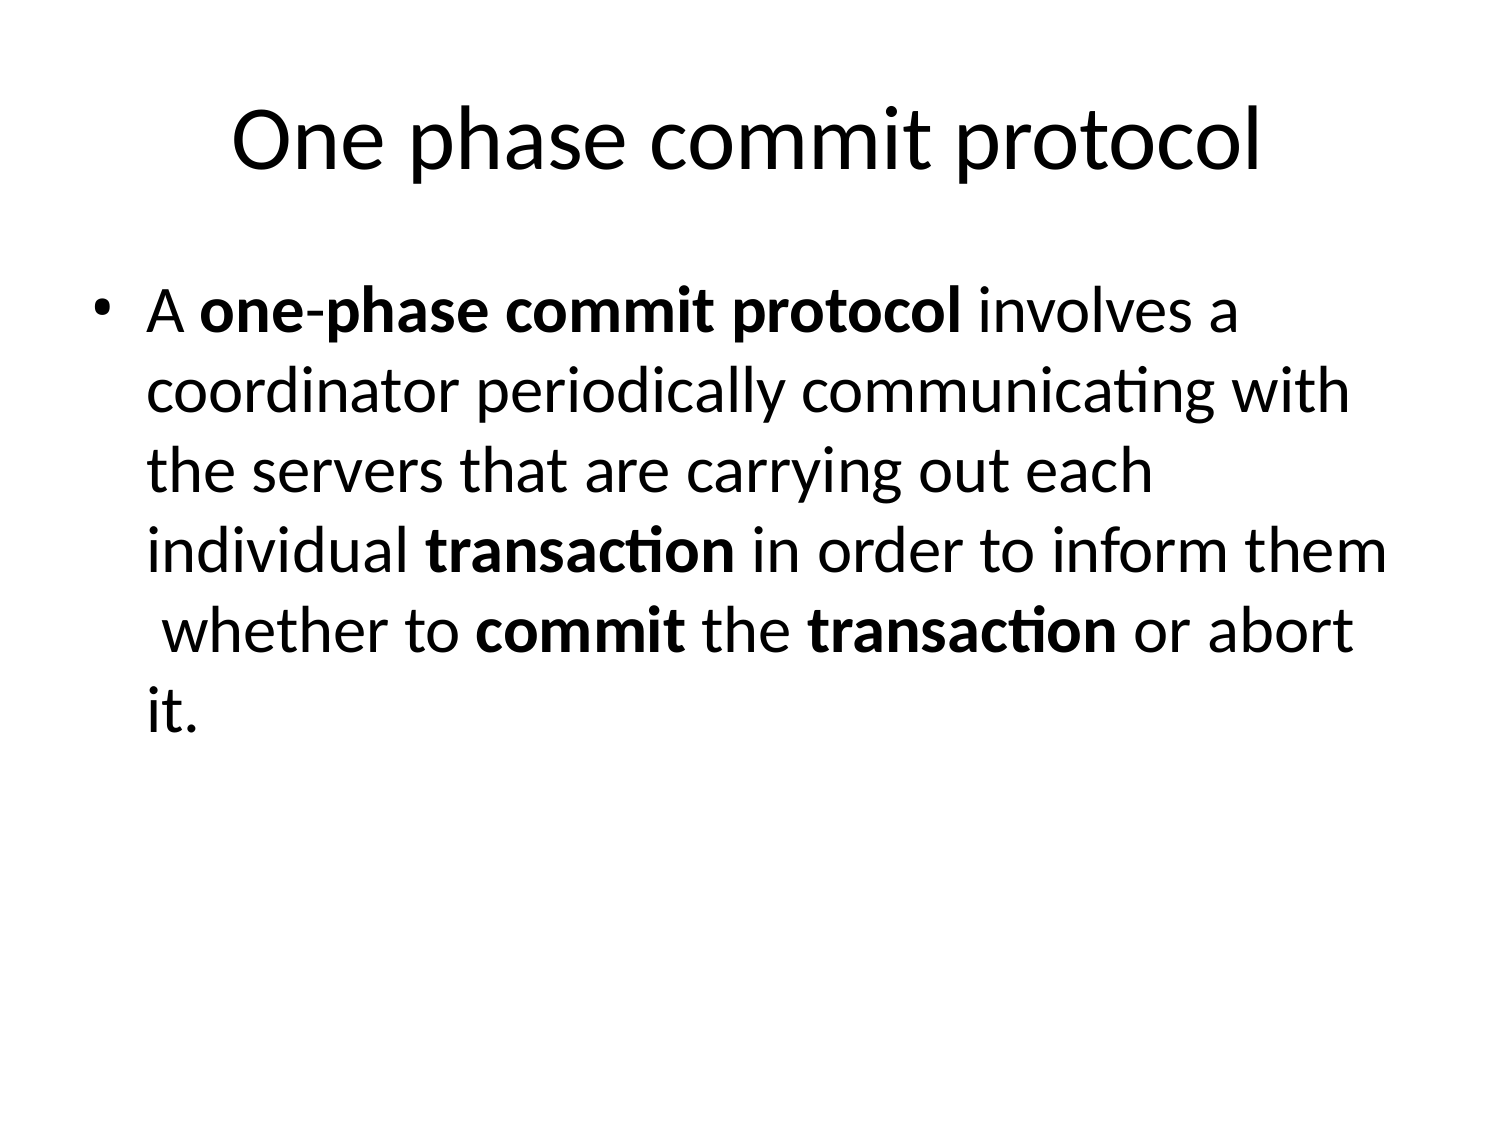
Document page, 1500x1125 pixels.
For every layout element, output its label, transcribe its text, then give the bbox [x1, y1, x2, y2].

text_box A one-phase commit protocol involves a coordinator periodically communicating with the servers that are carrying out each individual transaction in order to inform them whether to commit the transaction or abort it. [87, 263, 1397, 746]
title One phase commit protocol [229, 75, 1270, 263]
